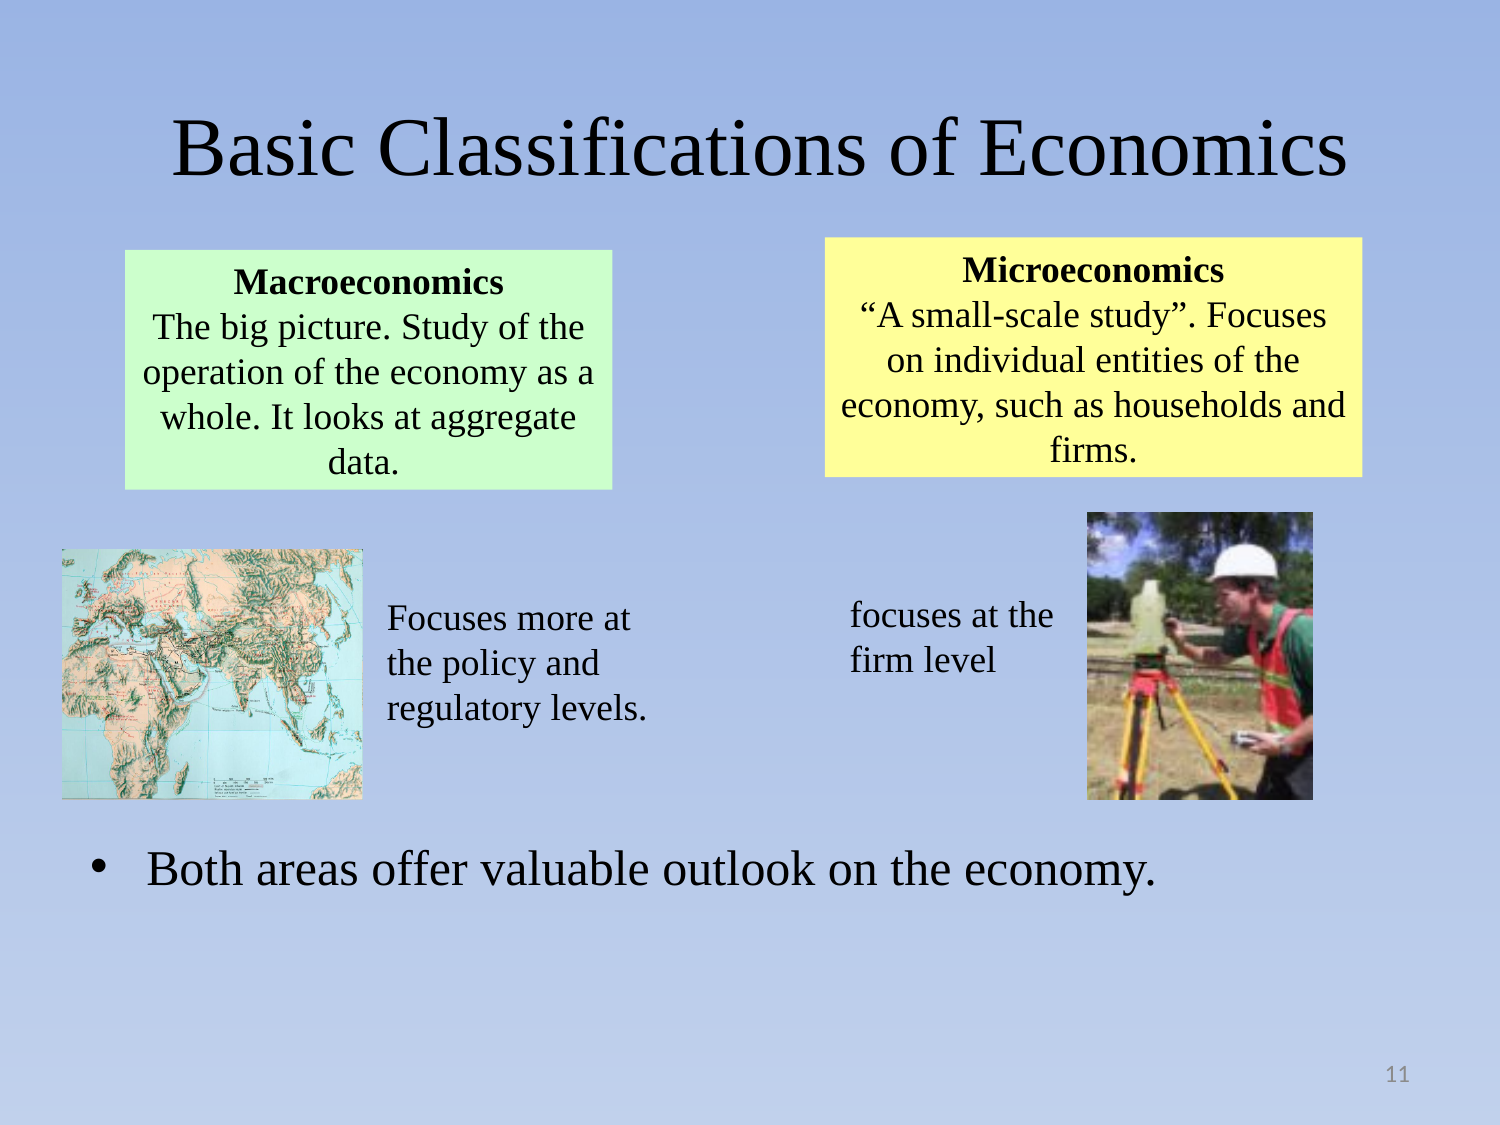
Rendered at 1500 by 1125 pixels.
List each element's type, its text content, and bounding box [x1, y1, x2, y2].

picture [1087, 512, 1313, 801]
picture [62, 549, 363, 801]
text_box Macroeconomics The big picture. Study of the operation of the economy as a whole. It looks at aggregate data. [125, 249, 613, 490]
title Basic Classifications of Economics [75, 45, 1425, 233]
list Both areas offer valuable outlook on the economy. [75, 770, 1425, 1125]
slide_number 11 [1074, 1042, 1425, 1103]
text_box Focuses more at the policy and regulatory levels. [372, 532, 688, 735]
text_box Microeconomics “A small-scale study”. Focuses on individual entities of the economy, such as households and firms. [824, 237, 1363, 478]
text_box focuses at the firm level [834, 537, 1082, 688]
